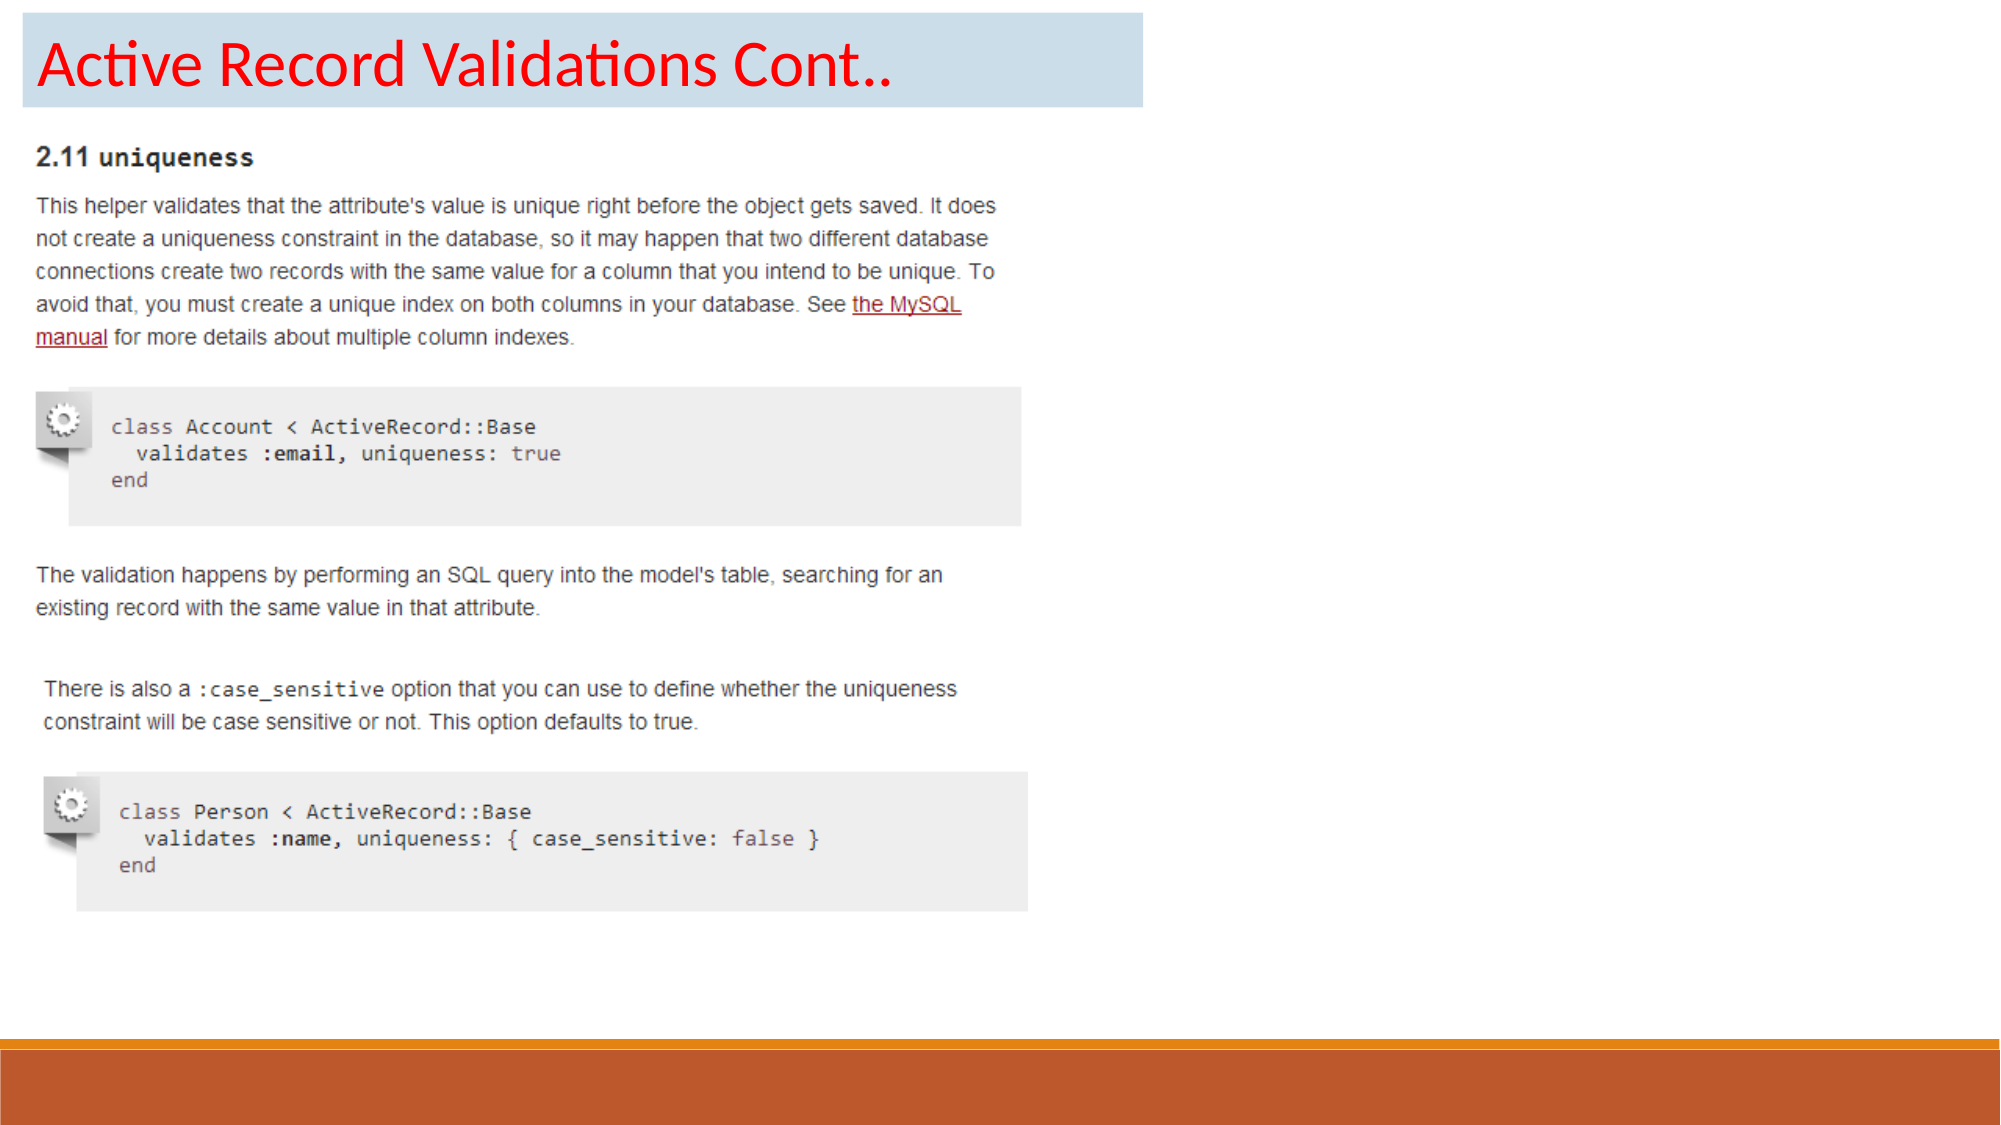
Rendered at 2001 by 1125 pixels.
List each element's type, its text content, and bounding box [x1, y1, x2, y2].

text_box Active Record Validations Cont.. [22, 12, 1144, 108]
picture [22, 669, 1028, 918]
picture [22, 139, 1031, 640]
